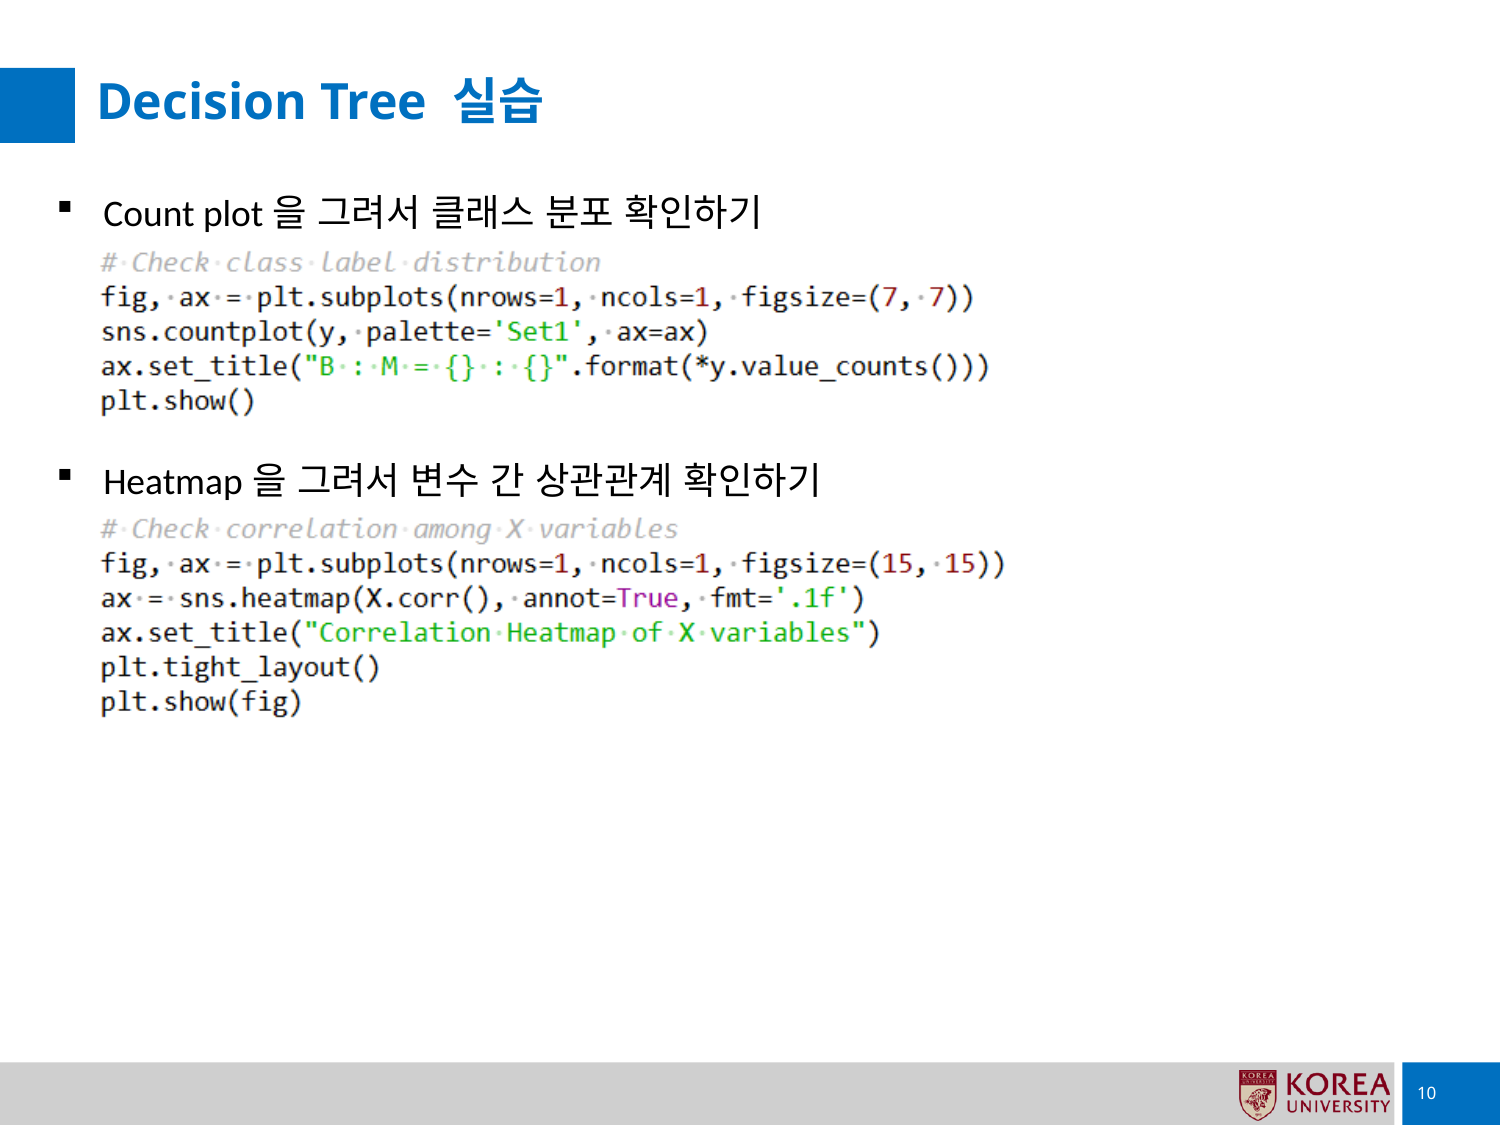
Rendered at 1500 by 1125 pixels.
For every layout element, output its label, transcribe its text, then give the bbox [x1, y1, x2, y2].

title Decision Tree 실습 [95, 75, 1449, 134]
text_box Count plot을 그려서 클래스 분포 확인하기 [41, 181, 1448, 242]
picture [1239, 1070, 1390, 1121]
text_box Heatmap을 그려서 변수 간 상관관계 확인하기 [41, 449, 1448, 510]
picture [95, 242, 1309, 432]
picture [95, 510, 1467, 733]
